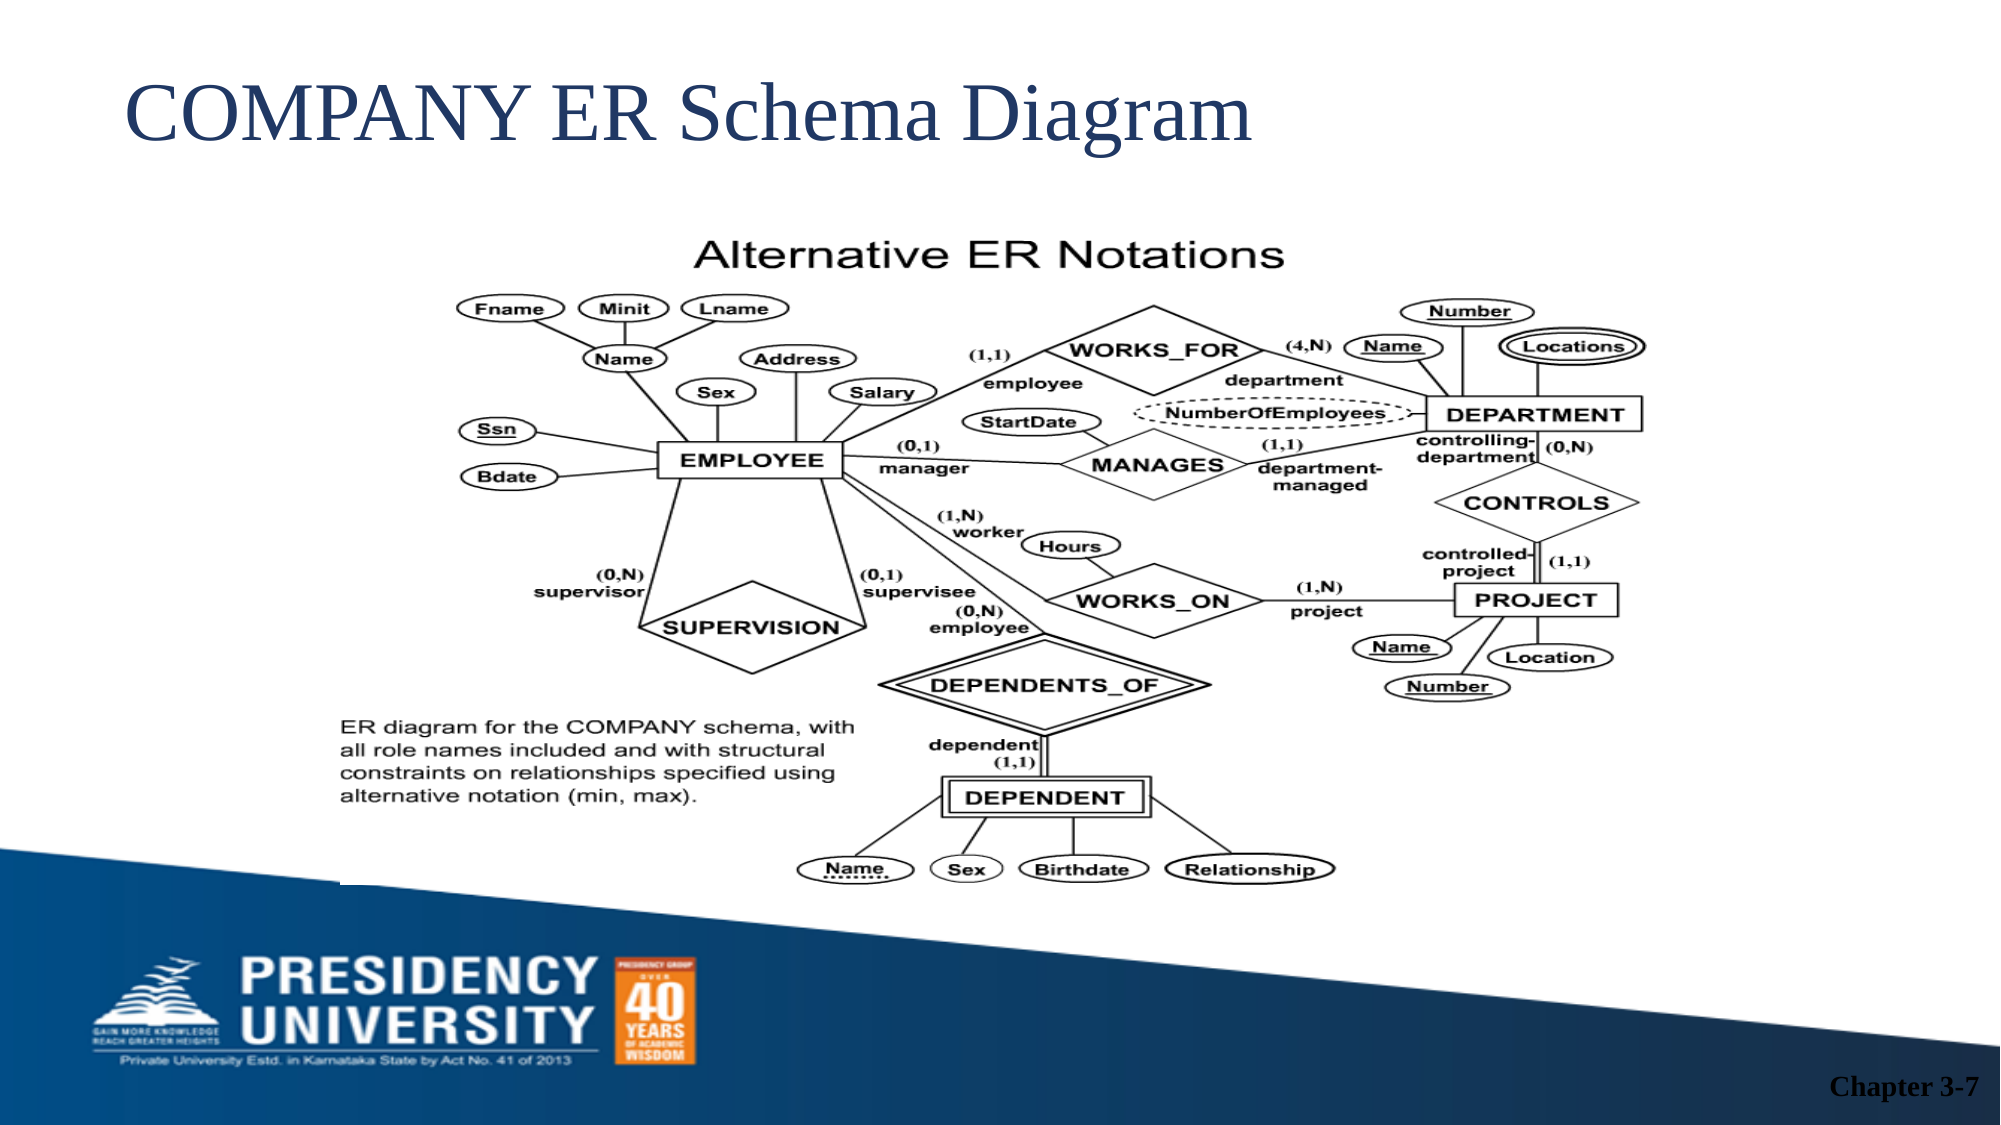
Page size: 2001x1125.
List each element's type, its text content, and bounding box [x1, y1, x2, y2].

picture [0, 240, 2000, 1125]
slide_number Chapter 3-7 [1544, 1054, 1995, 1115]
title COMPANY ER Schema Diagram [109, 49, 1692, 188]
